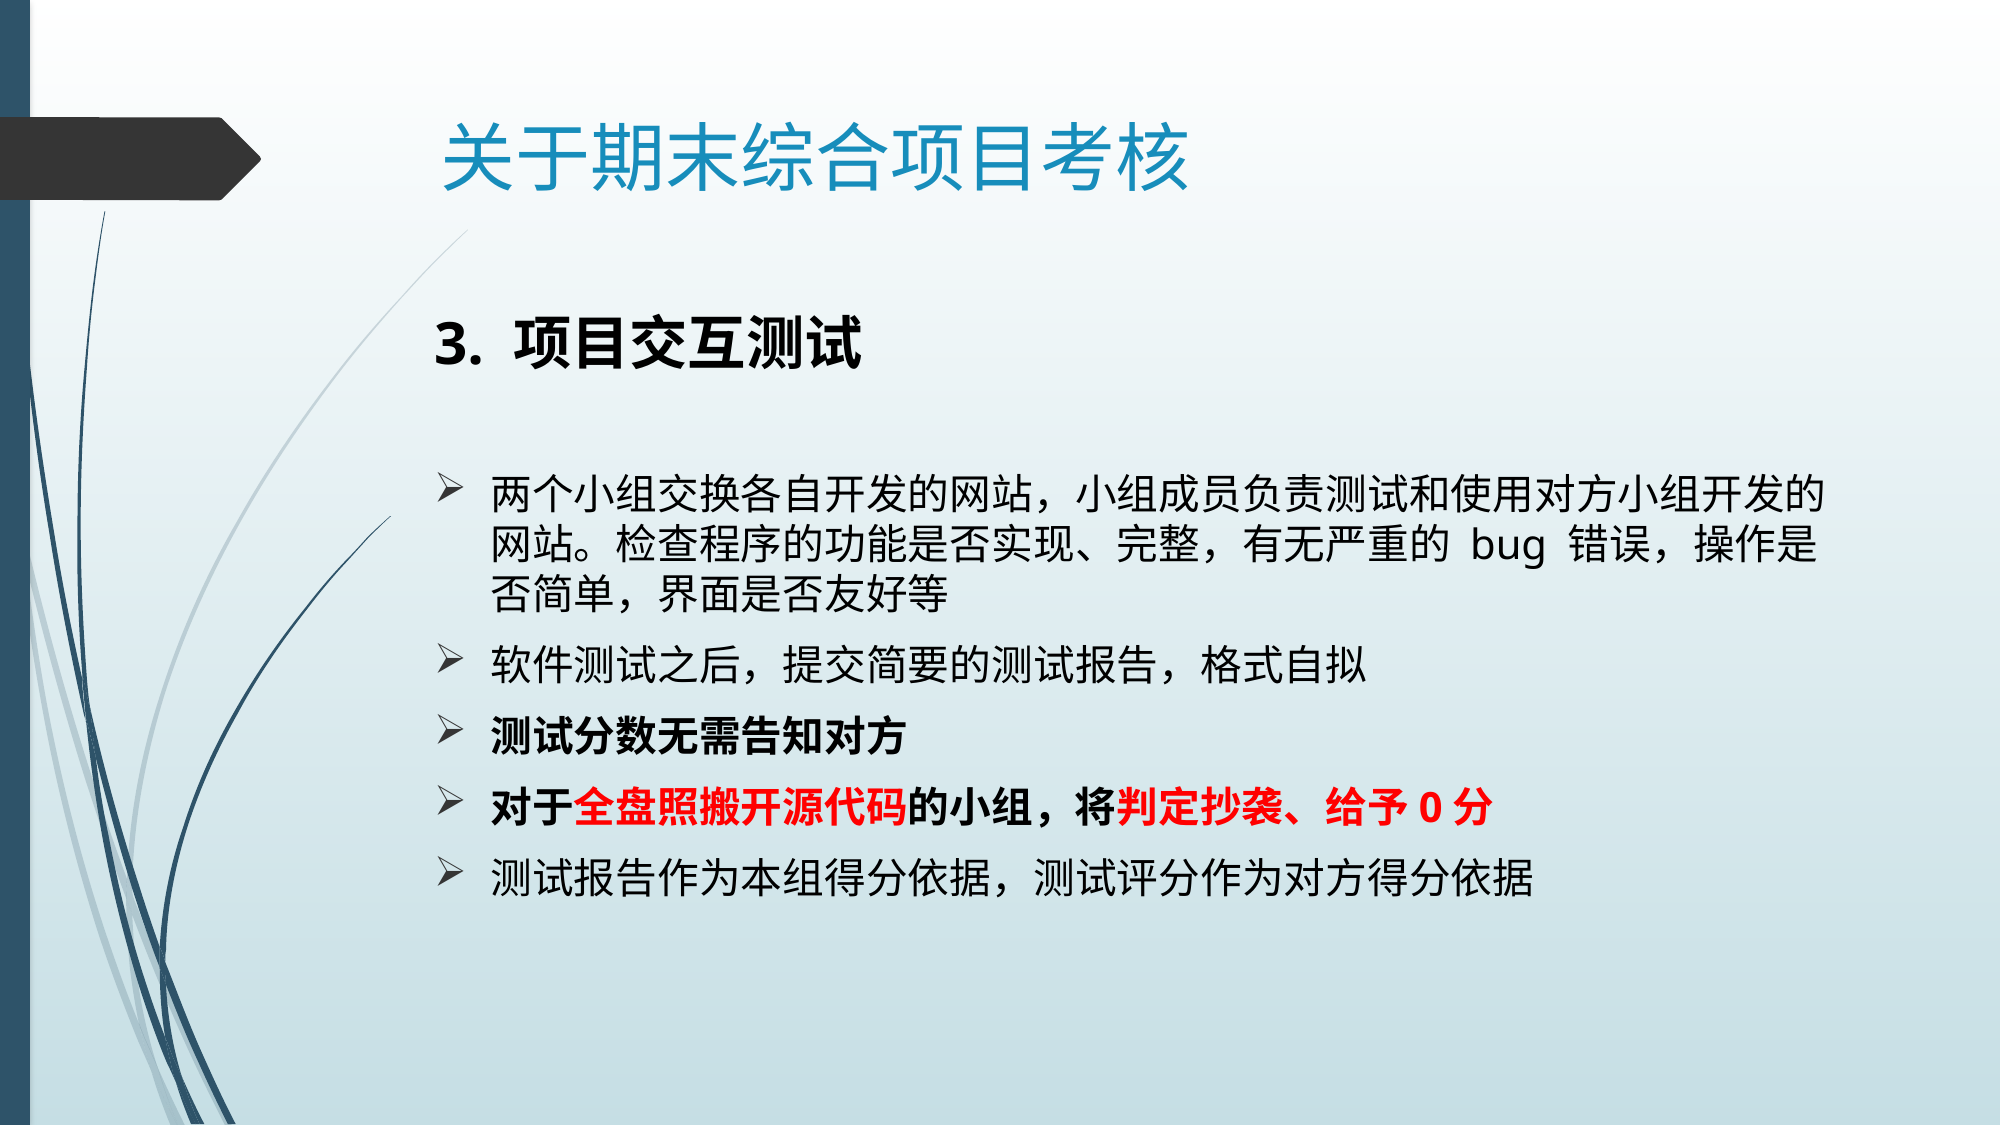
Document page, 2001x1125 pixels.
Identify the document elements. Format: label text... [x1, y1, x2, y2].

list 3. 项目交互测试 两个小组交换各自开发的网站，小组成员负责测试和使用对方小组开发的网站。检查程序的功能是否实现、完整，有无严重的 bug 错误，操作是否简单，界面是否友好等 软件测试之后，提交简要的测试报告，格式自拟 测试分数无需告知对方 对于全盘照搬开源代码的小组，将判定抄袭、给予0分 测试报告作为本组得分依据，测试评分作为对方得分依据 [419, 298, 1846, 919]
title 关于期末综合项目考核 [425, 102, 1888, 313]
